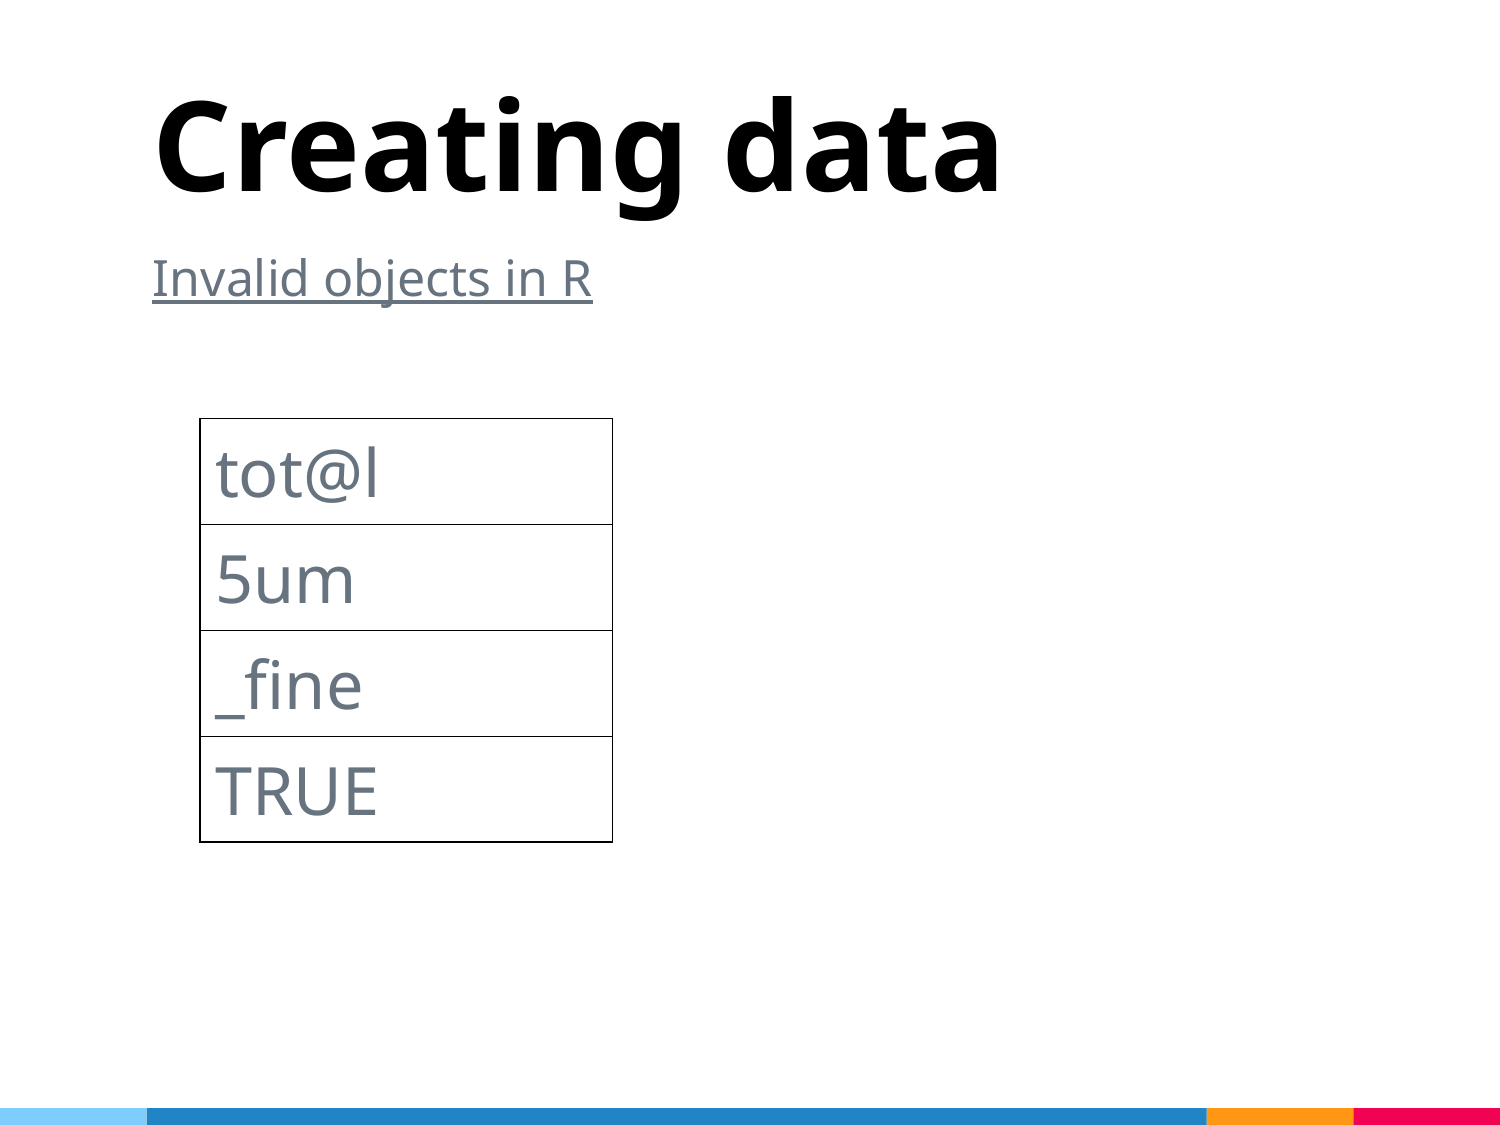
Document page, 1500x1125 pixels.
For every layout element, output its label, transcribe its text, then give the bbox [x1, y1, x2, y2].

title Creating data [137, 43, 1389, 231]
table_header tot@l [201, 419, 612, 524]
text_box Invalid objects in R [137, 231, 1416, 907]
table_cell TRUE [201, 737, 612, 841]
table_cell 5um [201, 525, 612, 630]
table_cell _fine [201, 631, 612, 736]
